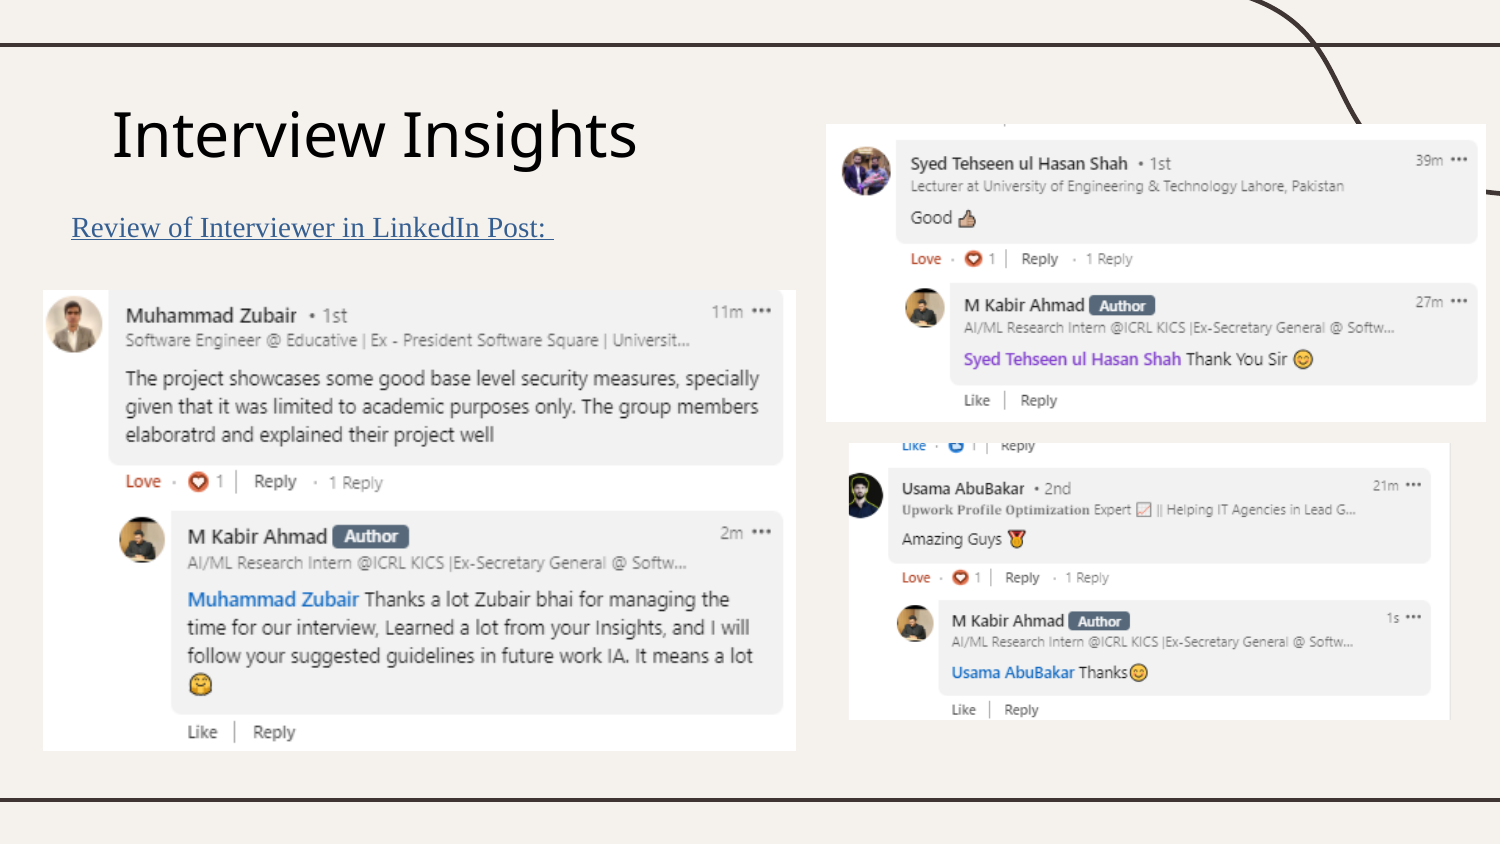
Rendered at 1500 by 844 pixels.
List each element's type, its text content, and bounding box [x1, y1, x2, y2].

text_box Review of Interviewer in LinkedIn Post: [56, 200, 821, 251]
picture [826, 124, 1486, 423]
picture [43, 290, 796, 751]
title Interview Insights [97, 79, 787, 174]
picture [848, 443, 1451, 720]
